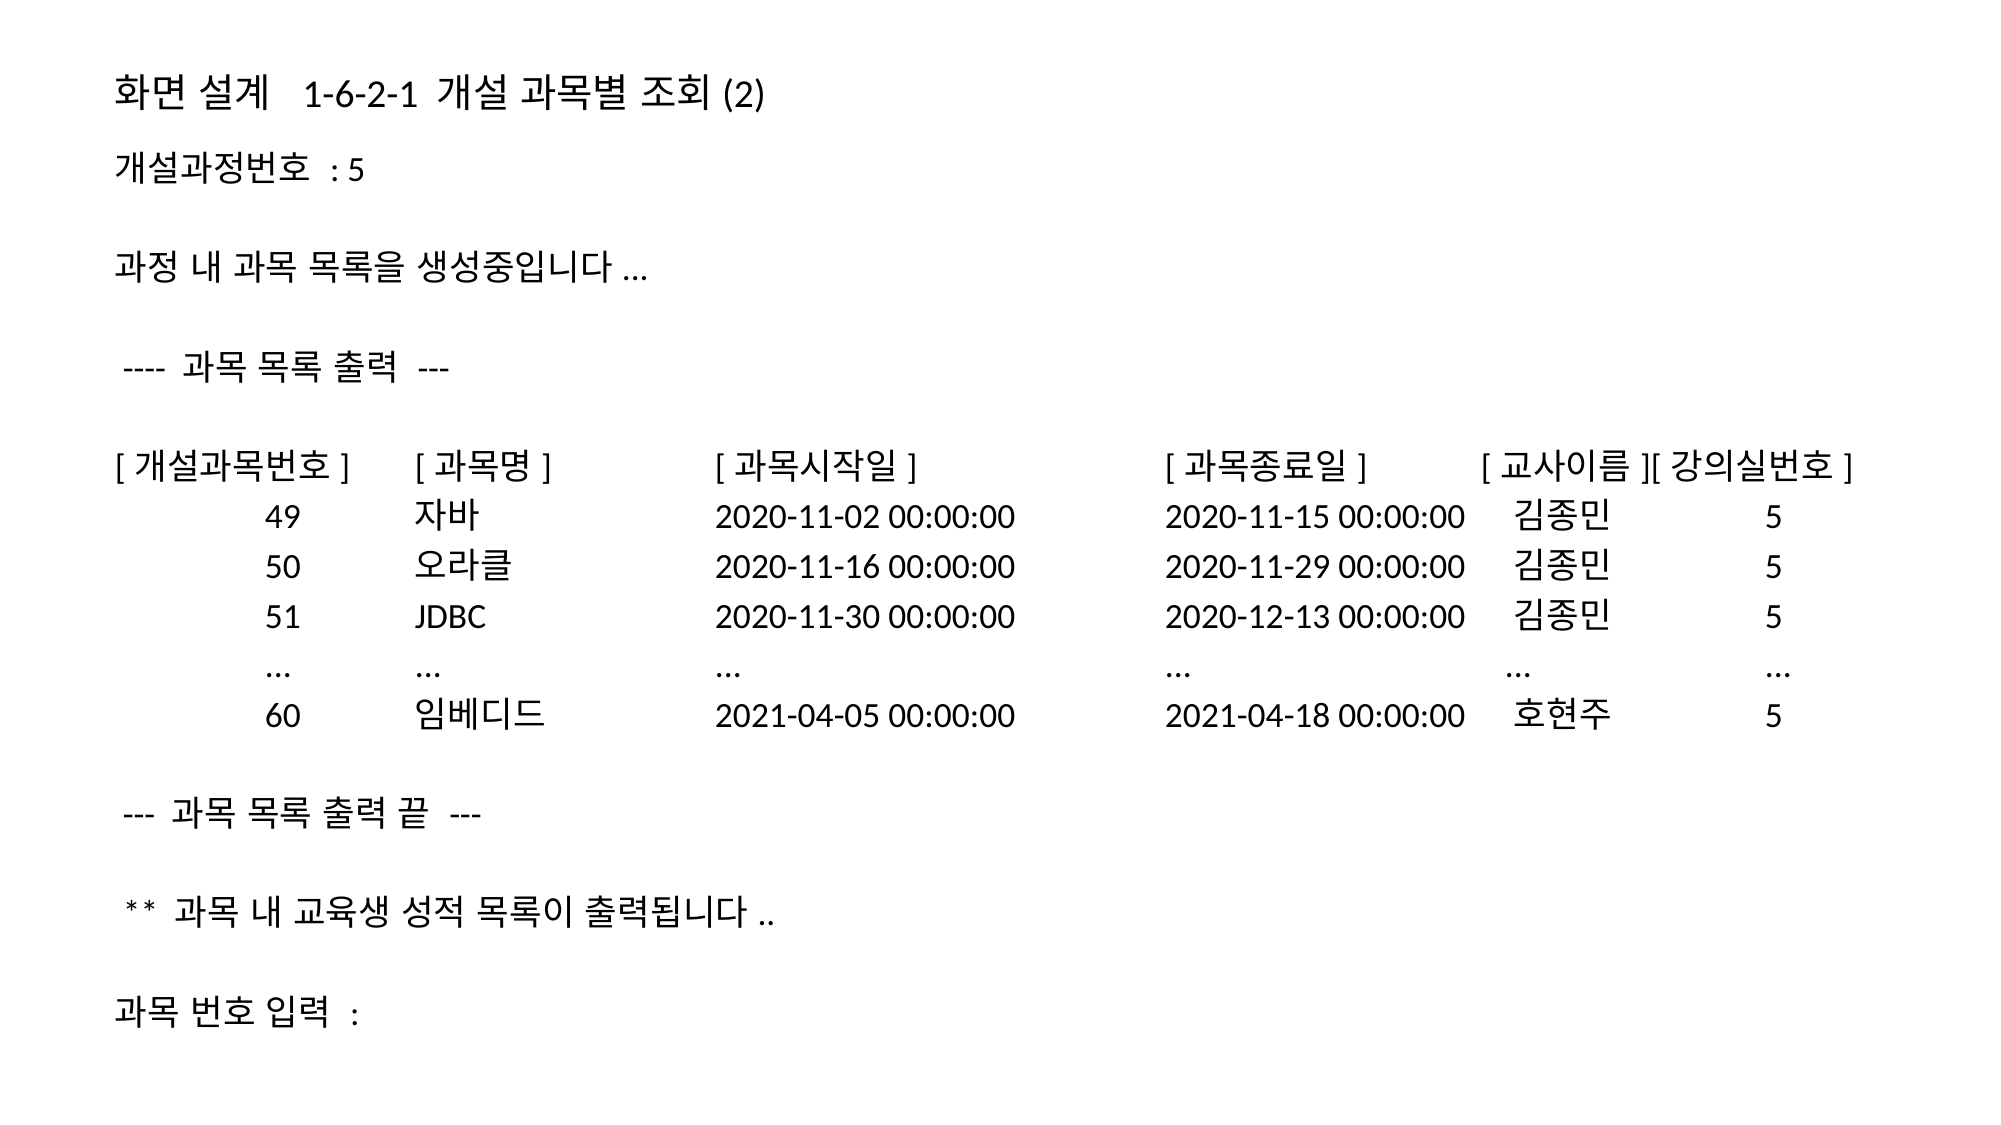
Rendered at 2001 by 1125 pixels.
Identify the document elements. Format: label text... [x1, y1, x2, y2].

title 화면 설계 1-6-2-1 개설 과목별 조회(2) [99, 45, 1900, 138]
list 개설과정번호 : 5 과정 내 과목 목록을 생성중입니다... ---- 과목 목록 출력 --- [개설과목번호] [과목명] [과목시작일] [과목종료일] [교사이름][강의실번호] 49 자바 2020-11-02 00:00:00 2020-11-15 00:00:00 김종민 5 50 오라클 2020-11-16 00:00:00 2020-11-29 00:00:00 김종민 5 51 JDBC 2020-11-30 00:00:00 2020-12-13 00:00:00 김종민 5 ... ... ... ... ... ... 60 임베디드 2021-04-05 00:00:00 2021-04-18 00:00:00 호현주 5 --- 과목 목록 출력 끝 --- ** 과목 내 교육생 성적 목록이 출력됩니다.. 과목 번호 입력 : [99, 138, 1900, 1125]
